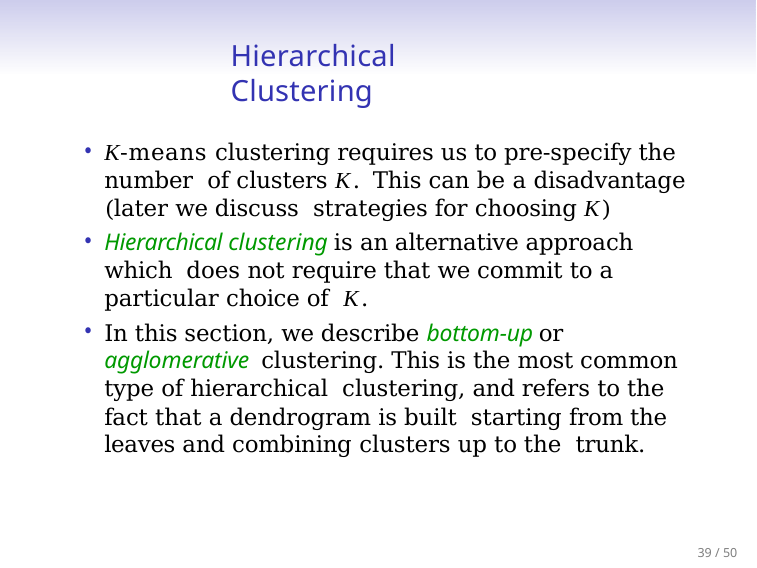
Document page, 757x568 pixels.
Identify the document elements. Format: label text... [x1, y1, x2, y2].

picture [0, 0, 756, 74]
title Hierarchical Clustering [228, 34, 528, 133]
slide_number 39 / 50 [691, 548, 743, 568]
text_box K-means clustering requires us to pre-specify the number of clusters K. This can be a disadvantage (later we discuss strategies for choosing K) Hierarchical clustering is an alternative approach which does not require that we commit to a particular choice of K. In this section, we describe bottom-up or agglomerative clustering. This is the most common type of hierarchical clustering, and refers to the fact that a dendrogram is built starting from the leaves and combining clusters up to the trunk. [80, 135, 699, 458]
